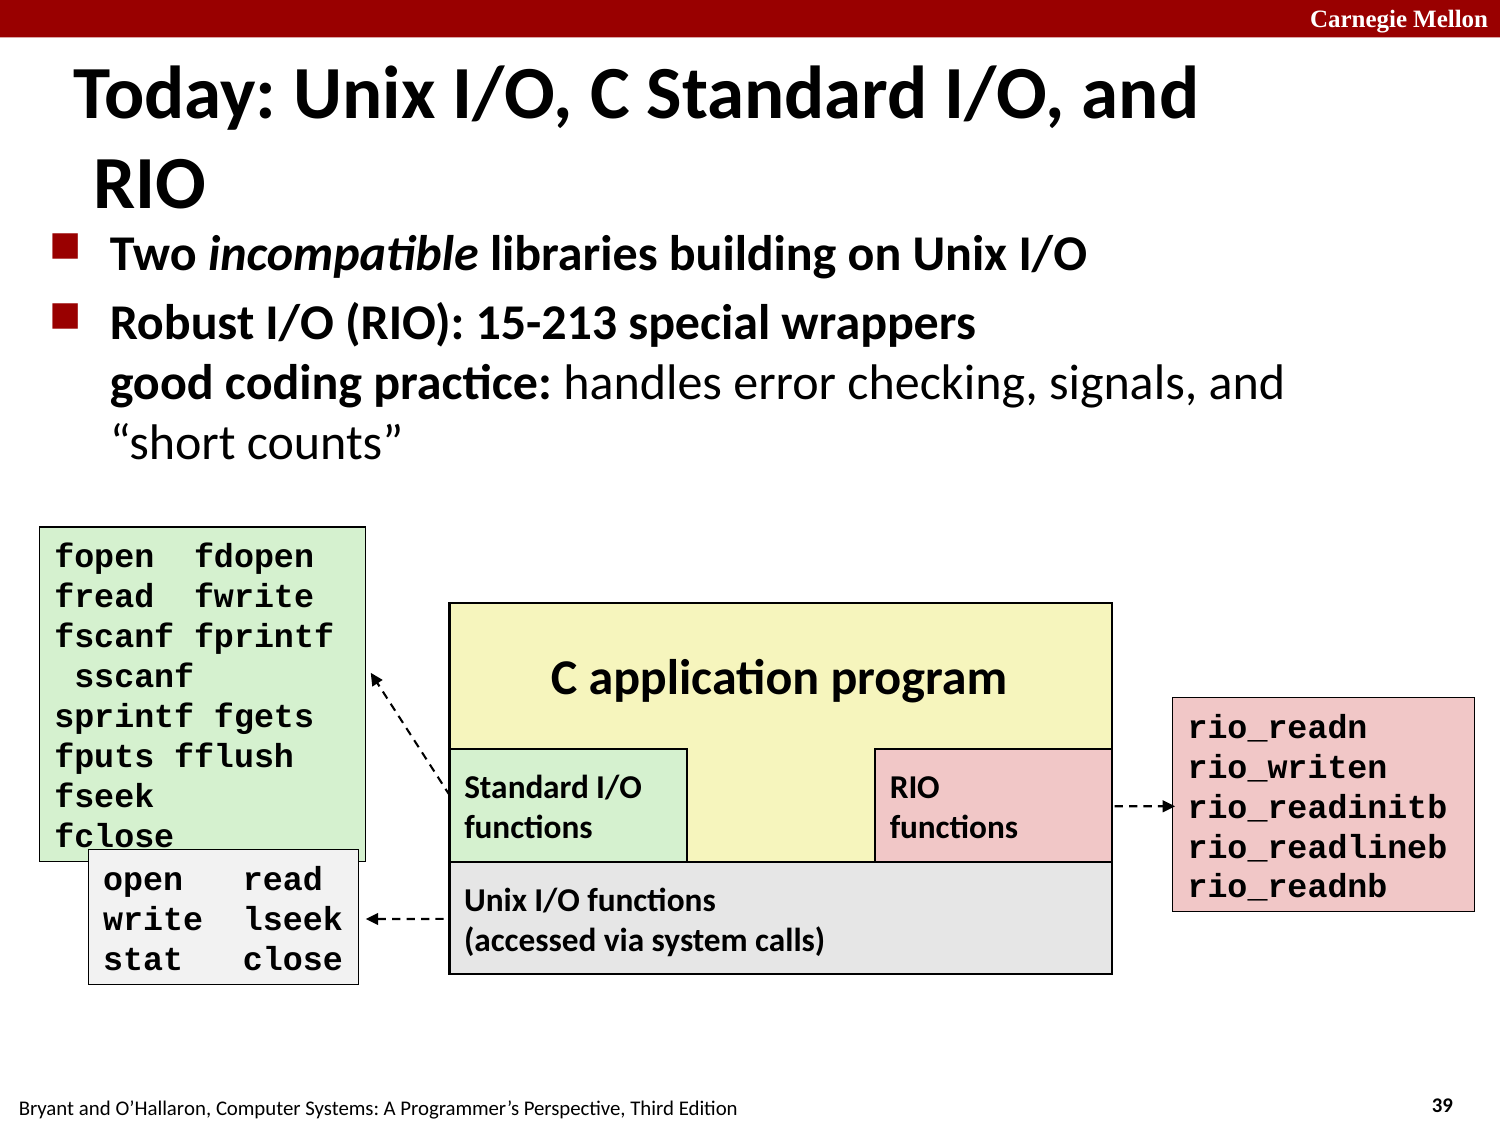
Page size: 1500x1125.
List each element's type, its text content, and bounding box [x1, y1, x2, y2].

text_box Unix I/O functions (accessed via system calls) [449, 861, 1113, 975]
text_box RIO functions [874, 749, 1113, 862]
text_box fopen fdopen fread fwrite fscanf fprintf sscanf sprintf fgets fputs fflush fseek fclose [39, 527, 366, 862]
text_box [1159, 800, 1175, 813]
text_box open read write lseek stat close [88, 849, 359, 985]
list Two incompatible libraries building on Unix I/O Robust I/O (RIO): 15-213 special wrappers good coding practice: handles error checking, signals, and “short counts” [38, 212, 1475, 438]
text_box [449, 602, 1113, 861]
text_box [370, 672, 383, 687]
title Today: Unix I/O, C Standard I/O, and RIO [58, 71, 1305, 197]
text_box [365, 912, 379, 926]
text_box Standard I/O functions [449, 749, 688, 862]
text_box C application program [536, 637, 1023, 713]
text_box rio_readn rio_writen rio_readinitb rio_readlineb rio_readnb [1172, 697, 1475, 912]
